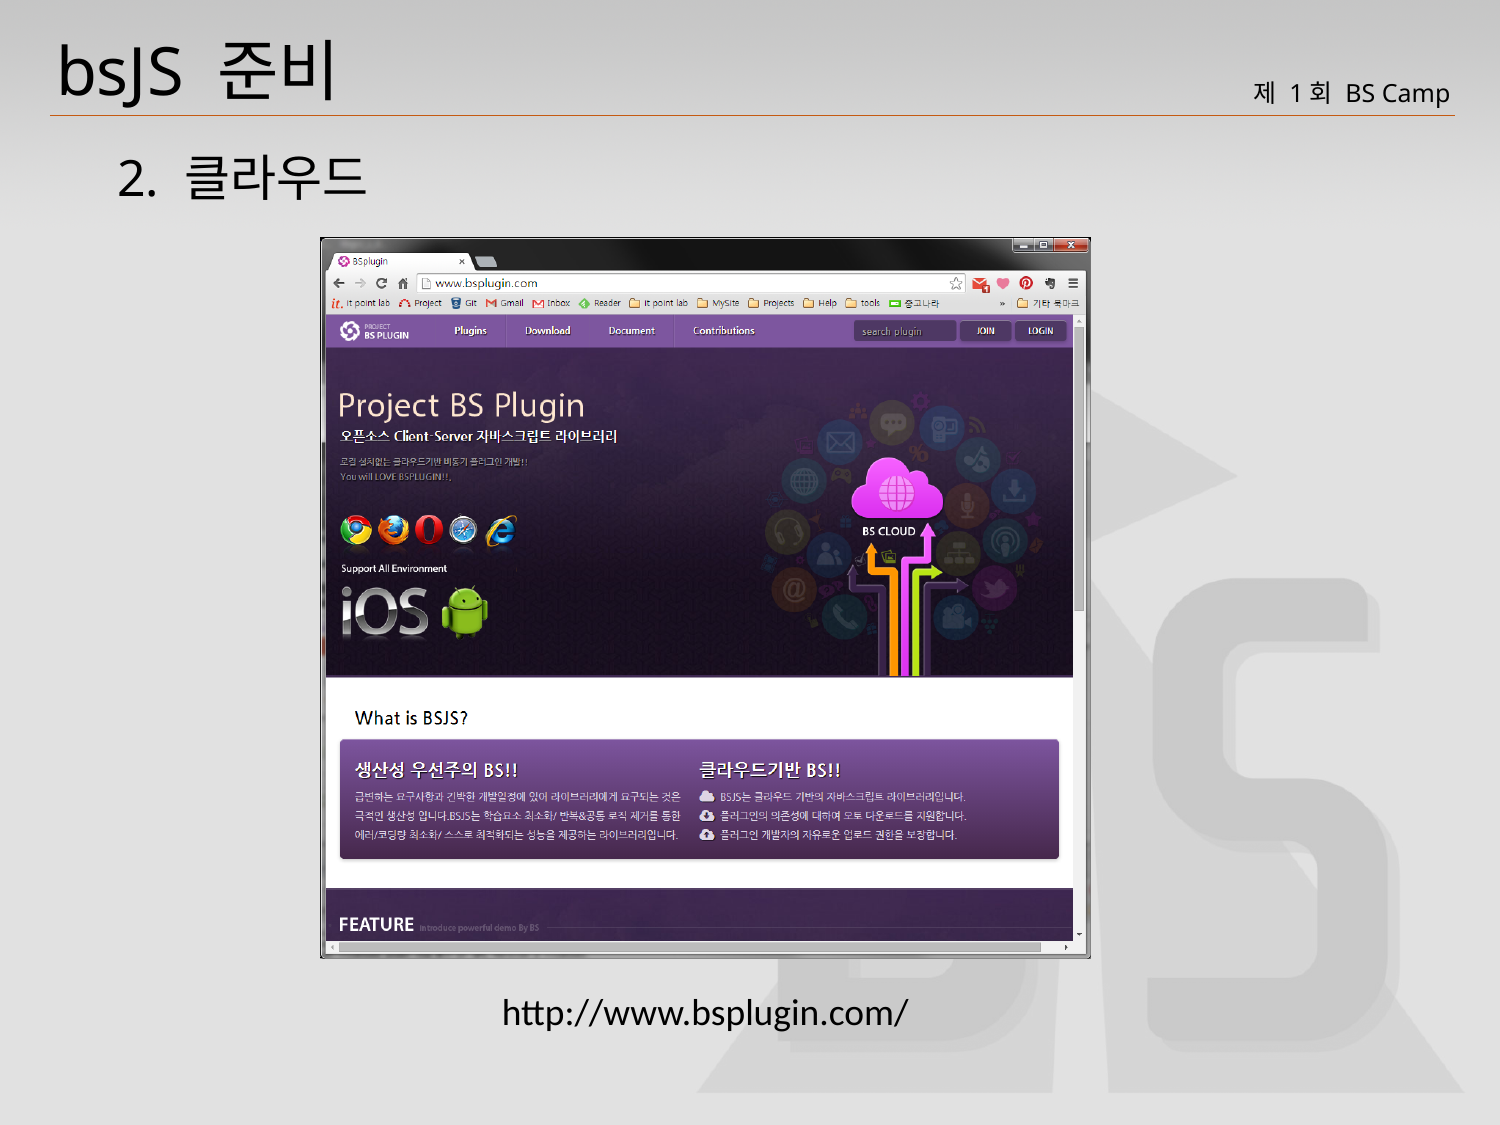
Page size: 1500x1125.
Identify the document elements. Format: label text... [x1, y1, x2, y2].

text_box http://www.bsplugin.com/ [487, 980, 925, 1041]
picture [0, 0, 1500, 1125]
list bsJS 준비 [41, 30, 1371, 126]
list 2. 클라우드 [102, 145, 1397, 218]
